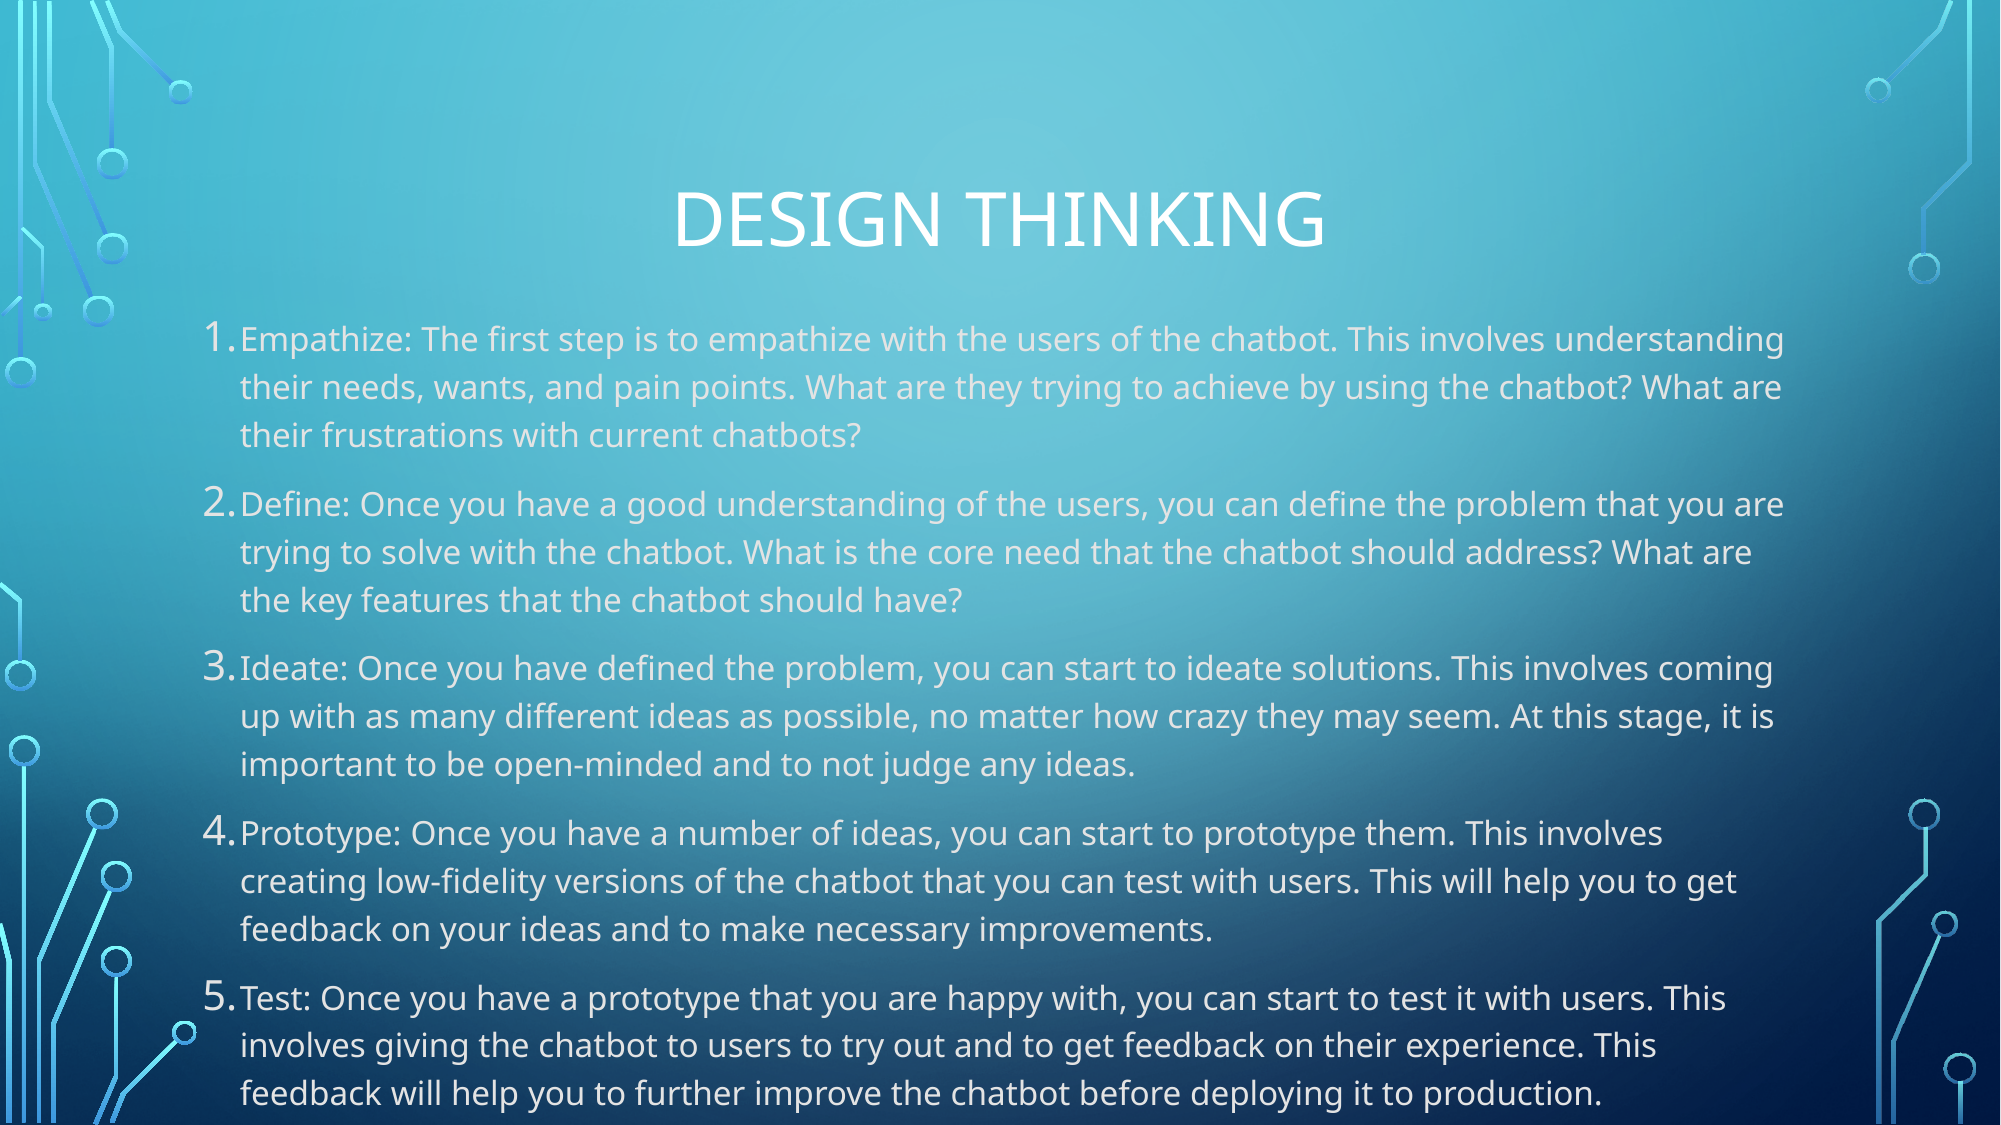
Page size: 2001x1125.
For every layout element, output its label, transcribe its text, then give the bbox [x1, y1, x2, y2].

title Design thinking [187, 101, 1813, 303]
list Empathize: The first step is to empathize with the users of the chatbot. This involves understanding their needs, wants, and pain points. What are they trying to achieve by using the chatbot? What are their frustrations with current chatbots? Define: Once you have a good understanding of the users, you can define the problem that you are trying to solve with the chatbot. What is the core need that the chatbot should address? What are the key features that the chatbot should have? Ideate: Once you have defined the problem, you can start to ideate solutions. This involves coming up with as many different ideas as possible, no matter how crazy they may seem. At this stage, it is important to be open-minded and to not judge any ideas. Prototype: Once you have a number of ideas, you can start to prototype them. This involves creating low-fidelity versions of the chatbot that you can test with users. This will help you to get feedback on your ideas and to make necessary improvements. Test: Once you have a prototype that you are happy with, you can start to test it with users. This involves giving the chatbot to users to try out and to get feedback on their experience. This feedback will help you to further improve the chatbot before deploying it to production. [187, 303, 1813, 950]
